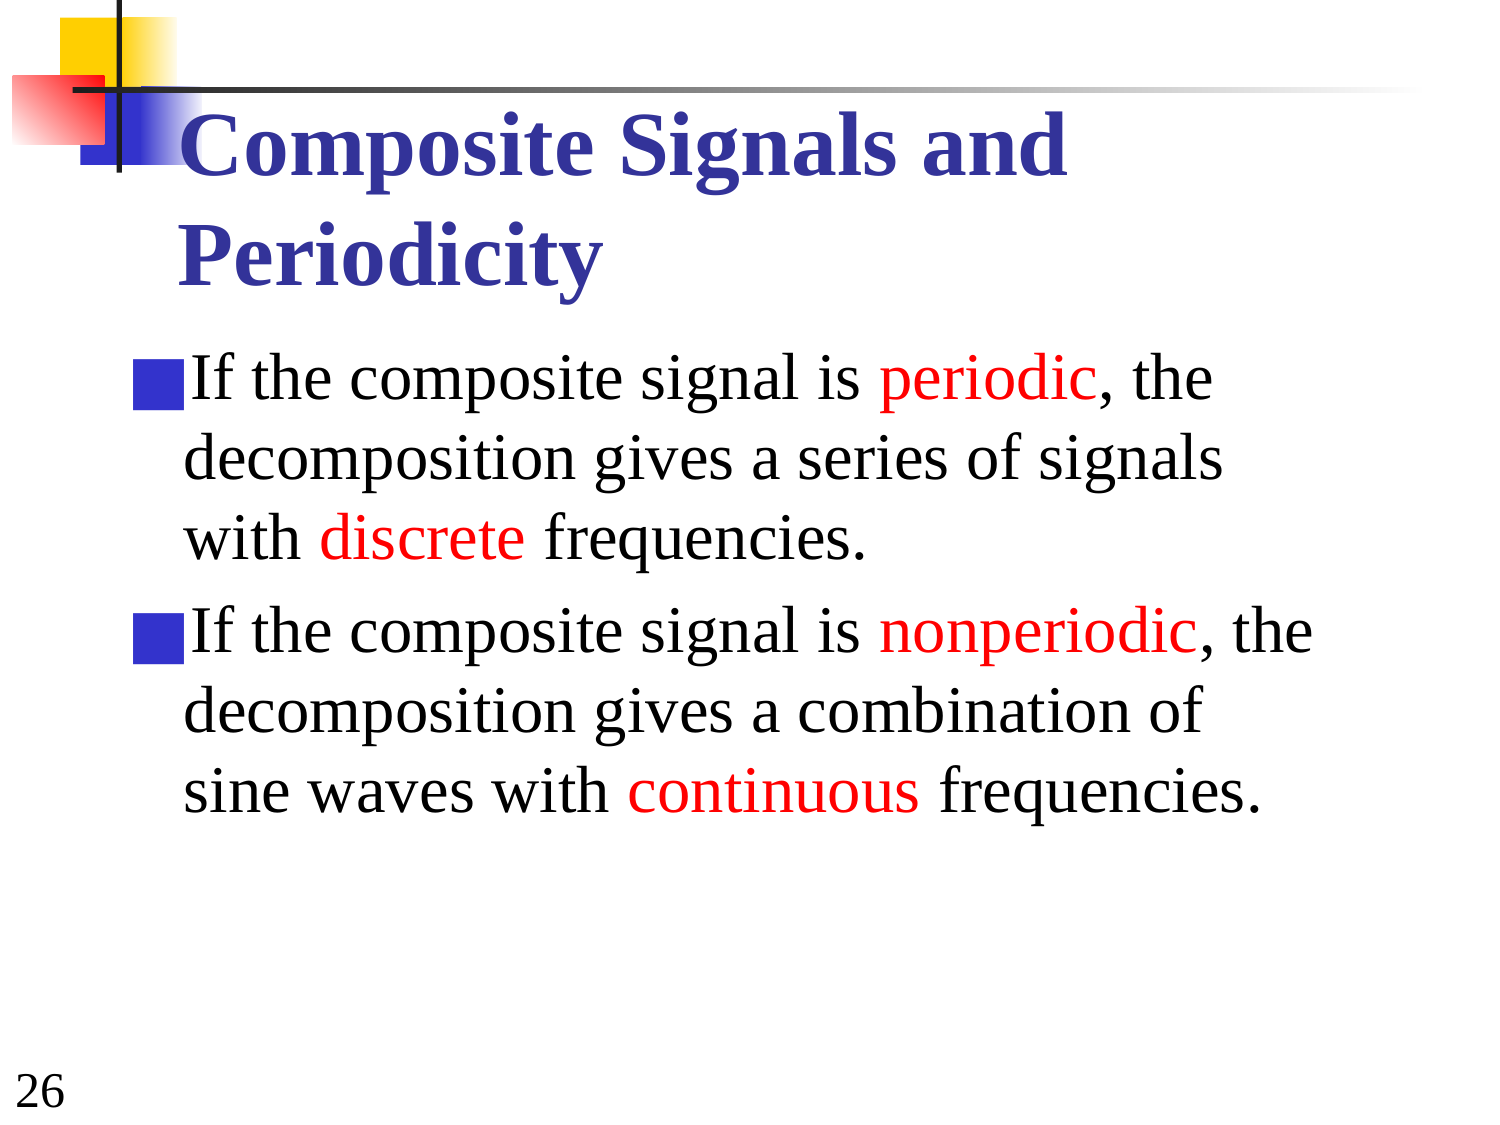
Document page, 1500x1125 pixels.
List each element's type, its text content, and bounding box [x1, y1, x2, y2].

text_box [141, 93, 202, 165]
text_box [116, 93, 122, 173]
text_box [60, 17, 116, 86]
text_box [72, 87, 1423, 93]
text_box [12, 75, 105, 145]
title Composite Signals and Periodicity [162, 99, 1375, 288]
text_box [122, 17, 177, 86]
text_box [116, 0, 122, 87]
text_box [80, 93, 116, 165]
slide_number ‹#› [0, 1050, 313, 1125]
list If the composite signal is periodic, the decomposition gives a series of signals with discrete frequencies. If the composite signal is nonperiodic, the decomposition gives a combination of sine waves with continuous frequencies. [112, 324, 1338, 1000]
text_box [122, 93, 141, 165]
